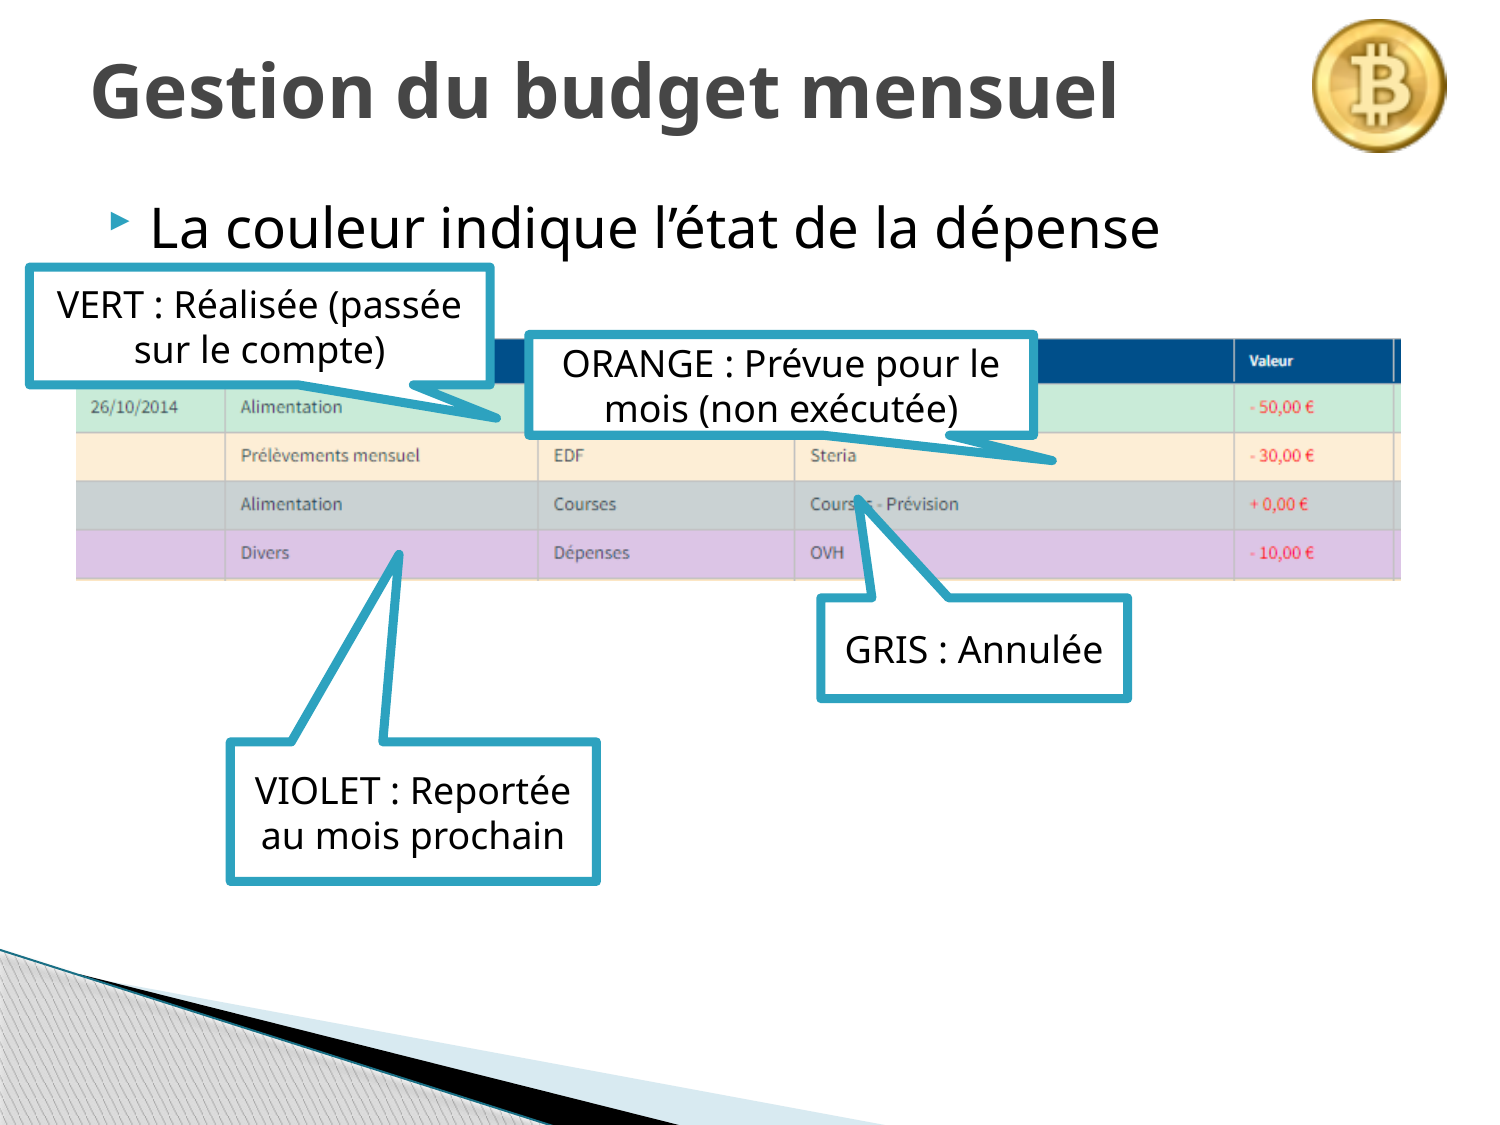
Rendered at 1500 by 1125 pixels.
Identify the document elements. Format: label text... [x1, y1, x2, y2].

picture [76, 337, 1401, 581]
title Gestion du budget mensuel [75, 19, 1312, 159]
text_box VERT : Réalisée (passée sur le compte) [24, 262, 495, 390]
text_box ORANGE : Prévue pour le mois (non exécutée) [524, 329, 1039, 337]
list La couleur indique l’état de la dépense [75, 184, 1500, 1012]
text_box GRIS : Annulée [816, 593, 1133, 704]
picture [1312, 18, 1447, 153]
text_box VIOLET : Reportée au mois prochain [225, 593, 601, 886]
